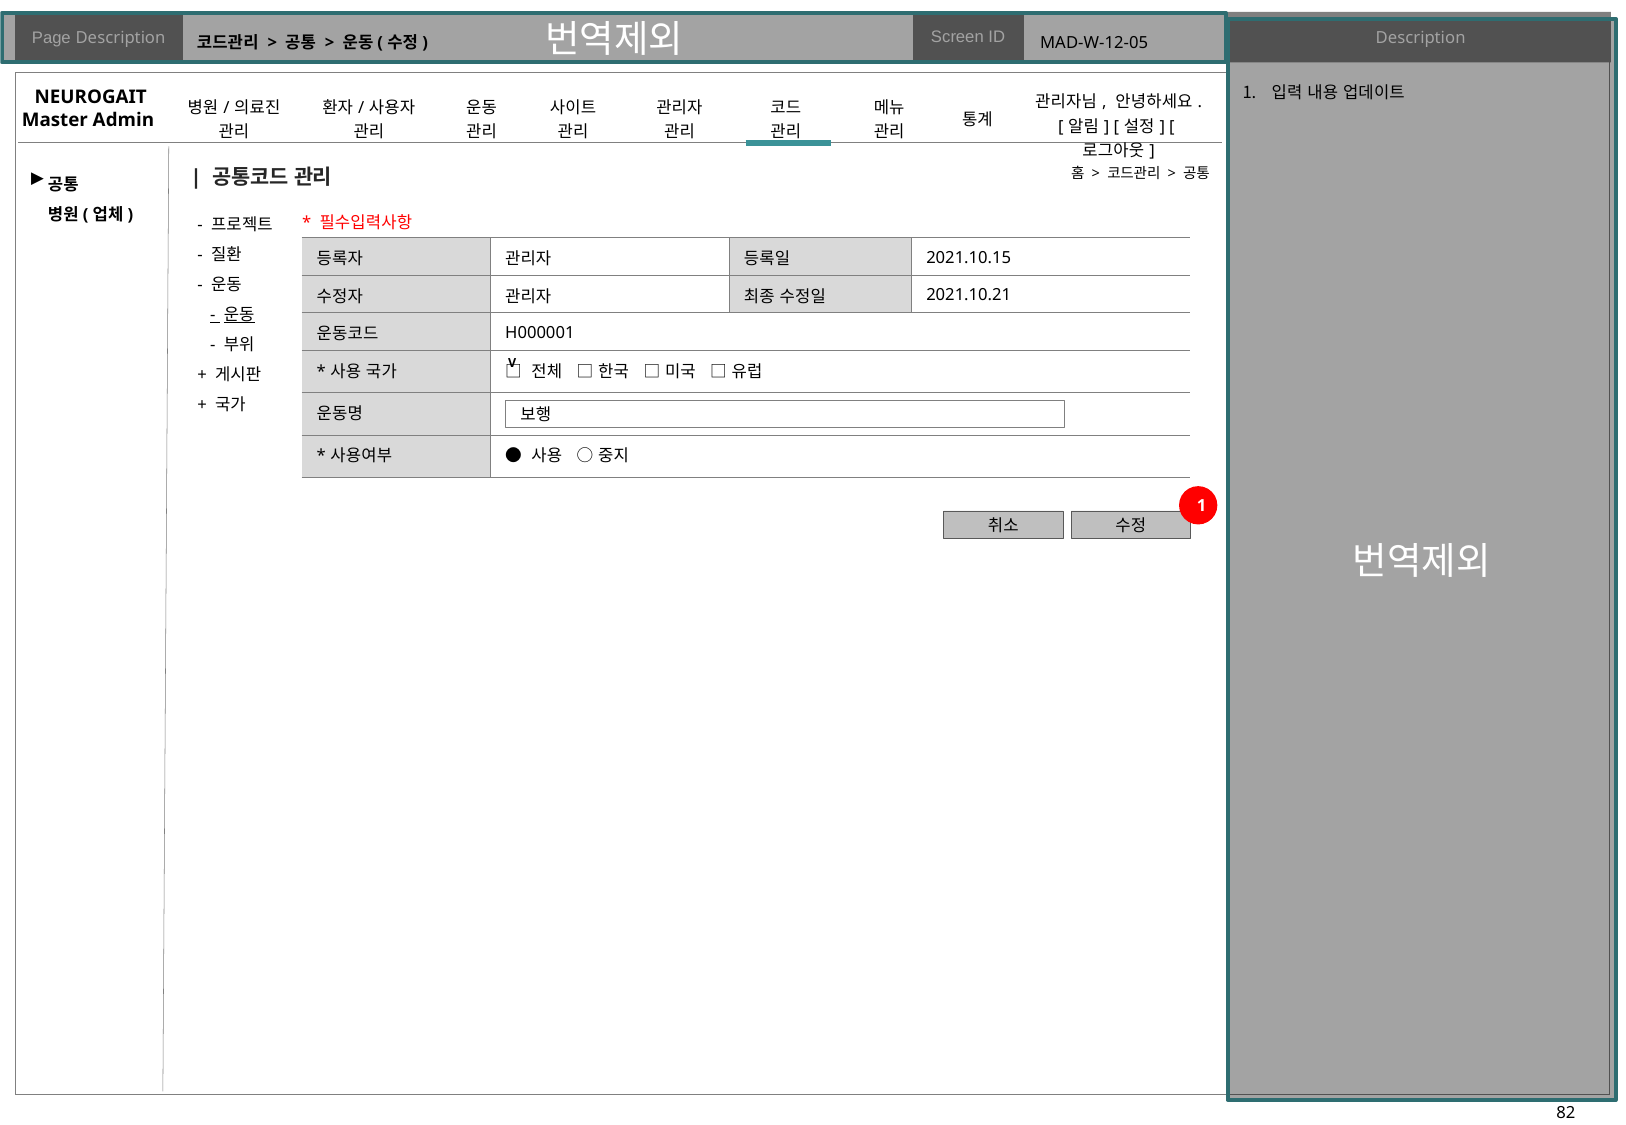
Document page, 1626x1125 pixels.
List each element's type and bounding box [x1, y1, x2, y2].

table_cell [302, 393, 490, 435]
table_cell [912, 276, 1190, 312]
table_header [730, 238, 911, 275]
text_box [1069, 484, 1220, 540]
table_header [302, 238, 490, 275]
text_box [16, 159, 59, 195]
table_cell [302, 436, 490, 477]
text_box [493, 347, 532, 377]
list [1025, 19, 1220, 65]
text_box [1055, 156, 1225, 189]
table_header [912, 238, 1190, 275]
table_header [491, 238, 729, 275]
table_cell [491, 351, 1190, 392]
table_cell [491, 393, 1190, 435]
table_cell [491, 276, 729, 312]
table_cell [302, 276, 490, 312]
list [1227, 64, 1610, 1100]
table_cell [302, 351, 490, 392]
table_cell [491, 313, 1190, 350]
text_box [503, 398, 1066, 429]
title [190, 19, 943, 65]
table_cell [302, 313, 490, 350]
text_box [942, 509, 1065, 540]
table_cell [491, 436, 1190, 477]
text_box [175, 156, 428, 422]
table_cell [730, 276, 911, 312]
